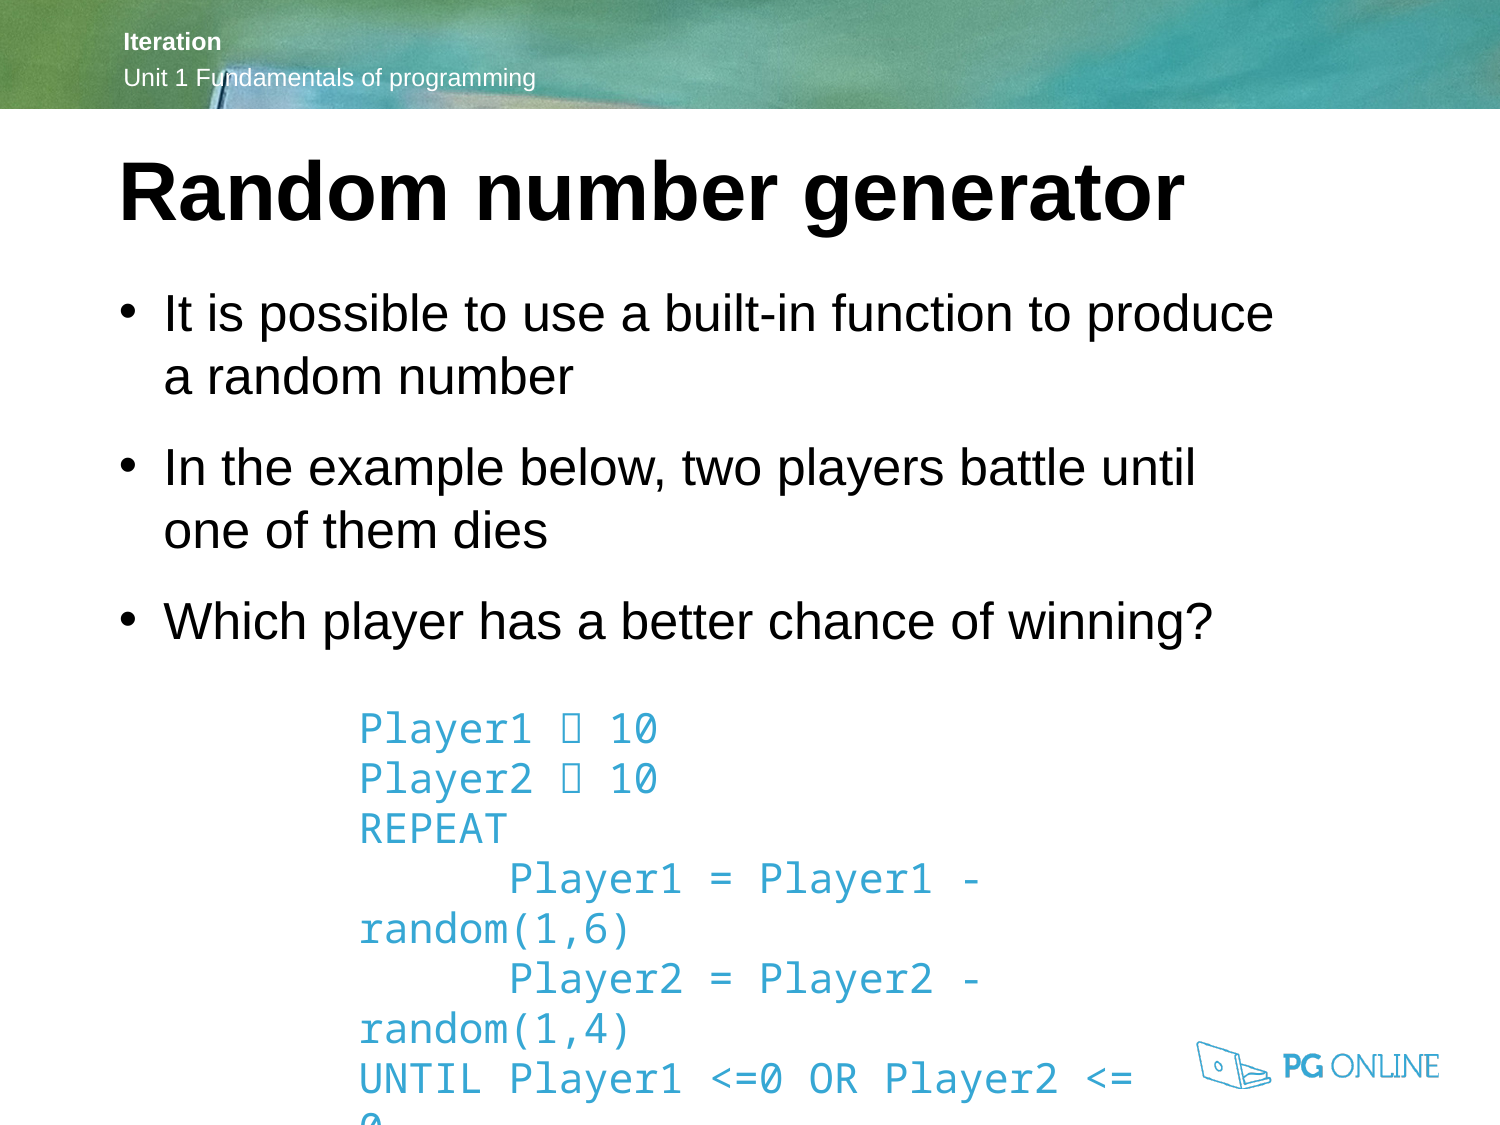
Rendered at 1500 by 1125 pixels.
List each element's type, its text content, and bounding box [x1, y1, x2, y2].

text_box Player1  10 Player2  10 REPEAT Player1 = Player1 - random(1,6) Player2 = Player2 - random(1,4) UNTIL Player1 <=0 OR Player2 <= 0 [342, 692, 1178, 1125]
list Random number generator [118, 148, 1401, 259]
picture [0, 0, 1500, 109]
list It is possible to use a built-in function to produce a random number In the example below, two players battle until one of them dies Which player has a better chance of winning? [118, 279, 1310, 602]
